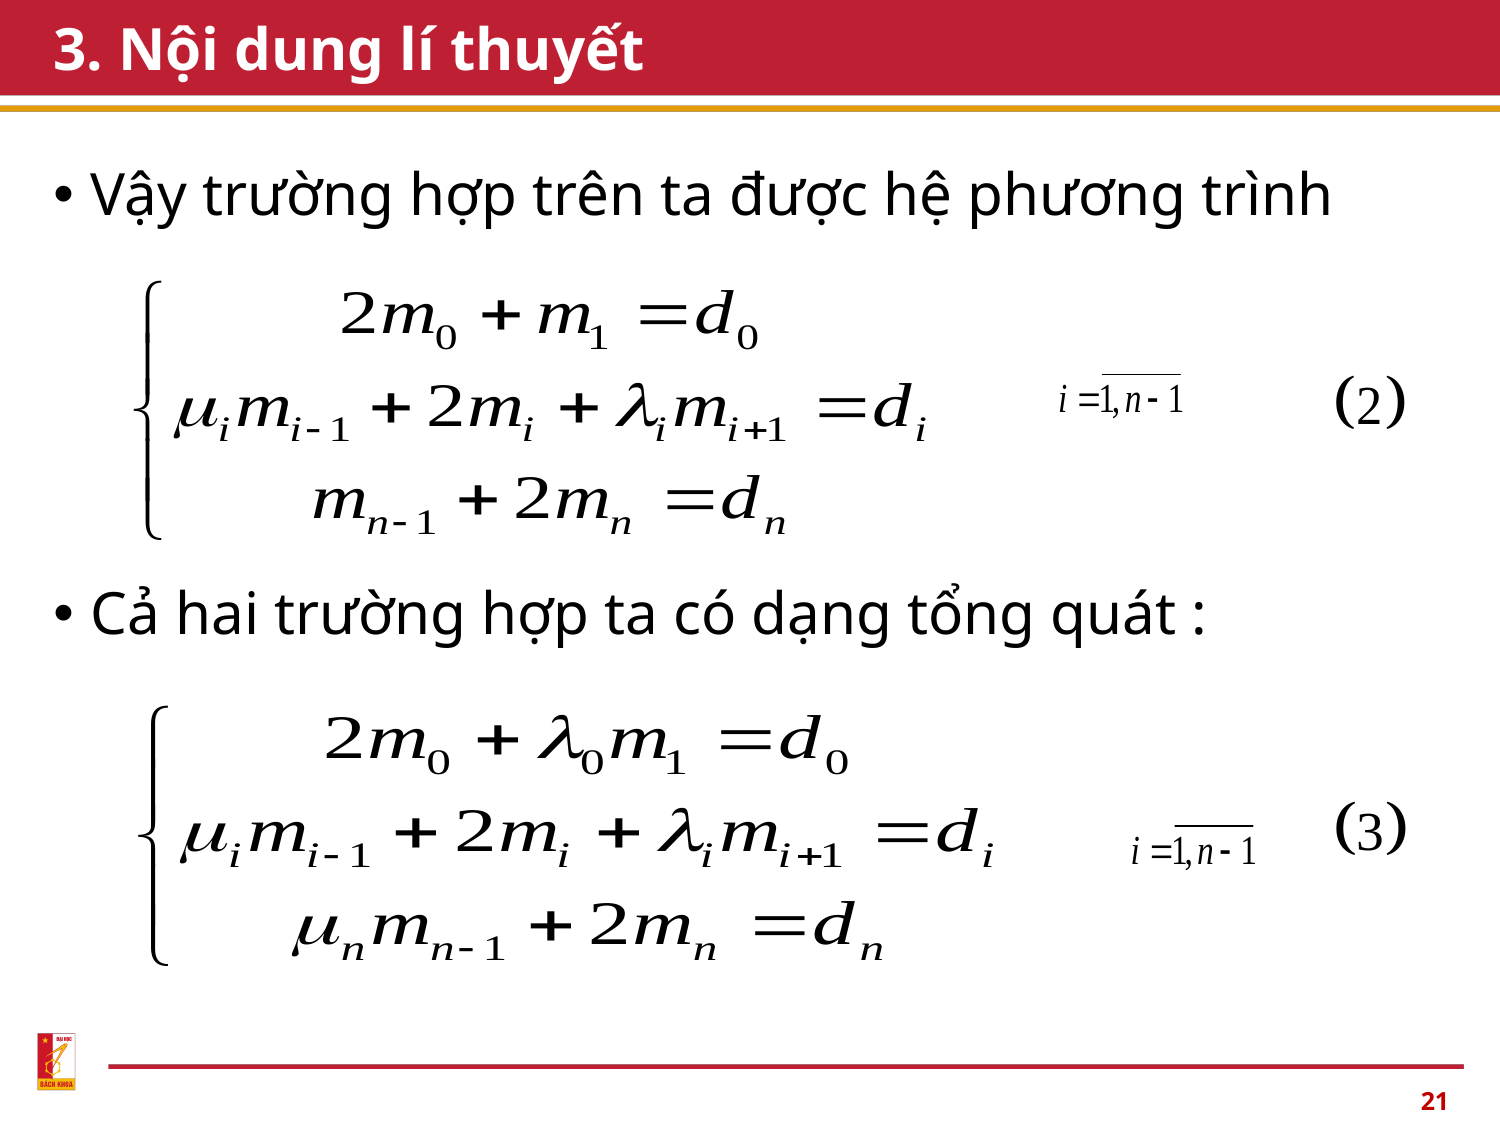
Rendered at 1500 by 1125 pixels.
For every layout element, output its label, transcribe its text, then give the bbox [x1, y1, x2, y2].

title 3. Nội dung lí thuyết [38, 12, 1462, 87]
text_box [1328, 364, 1412, 457]
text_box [116, 266, 953, 555]
picture [0, 0, 1500, 1125]
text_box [119, 691, 1022, 981]
list Vậy trường hợp trên ta được hệ phương trình Cả hai trường hợp ta có dạng tổng quát : [38, 157, 1462, 1000]
slide_number 21 [1126, 1078, 1464, 1125]
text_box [1328, 790, 1412, 883]
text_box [1126, 816, 1261, 882]
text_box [1053, 364, 1189, 431]
